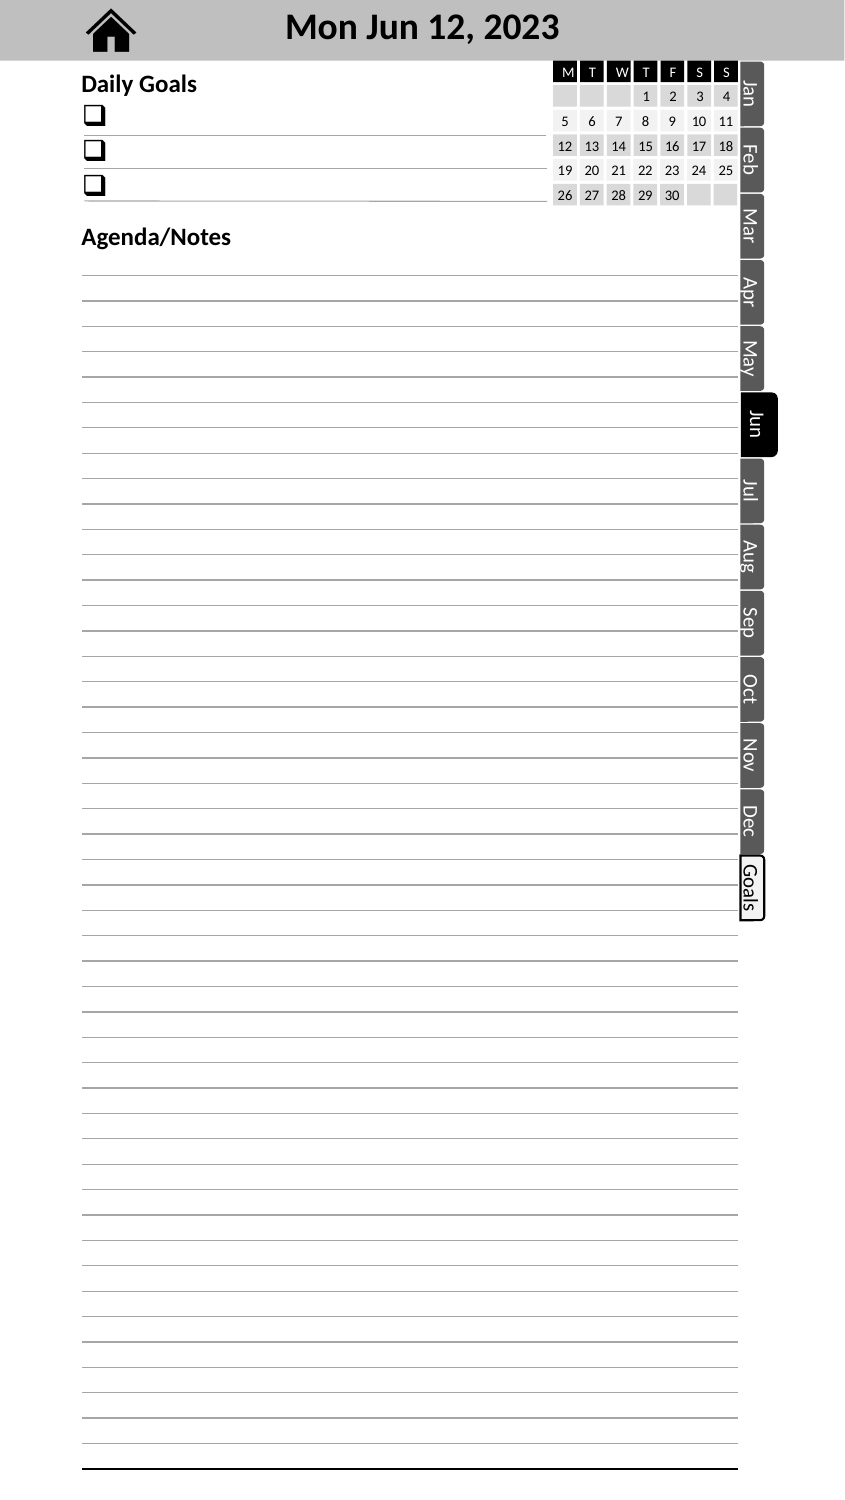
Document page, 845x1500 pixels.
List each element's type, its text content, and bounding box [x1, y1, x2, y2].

list Mon Jun 12, 2023 [190, 0, 655, 61]
picture [82, 1, 140, 59]
